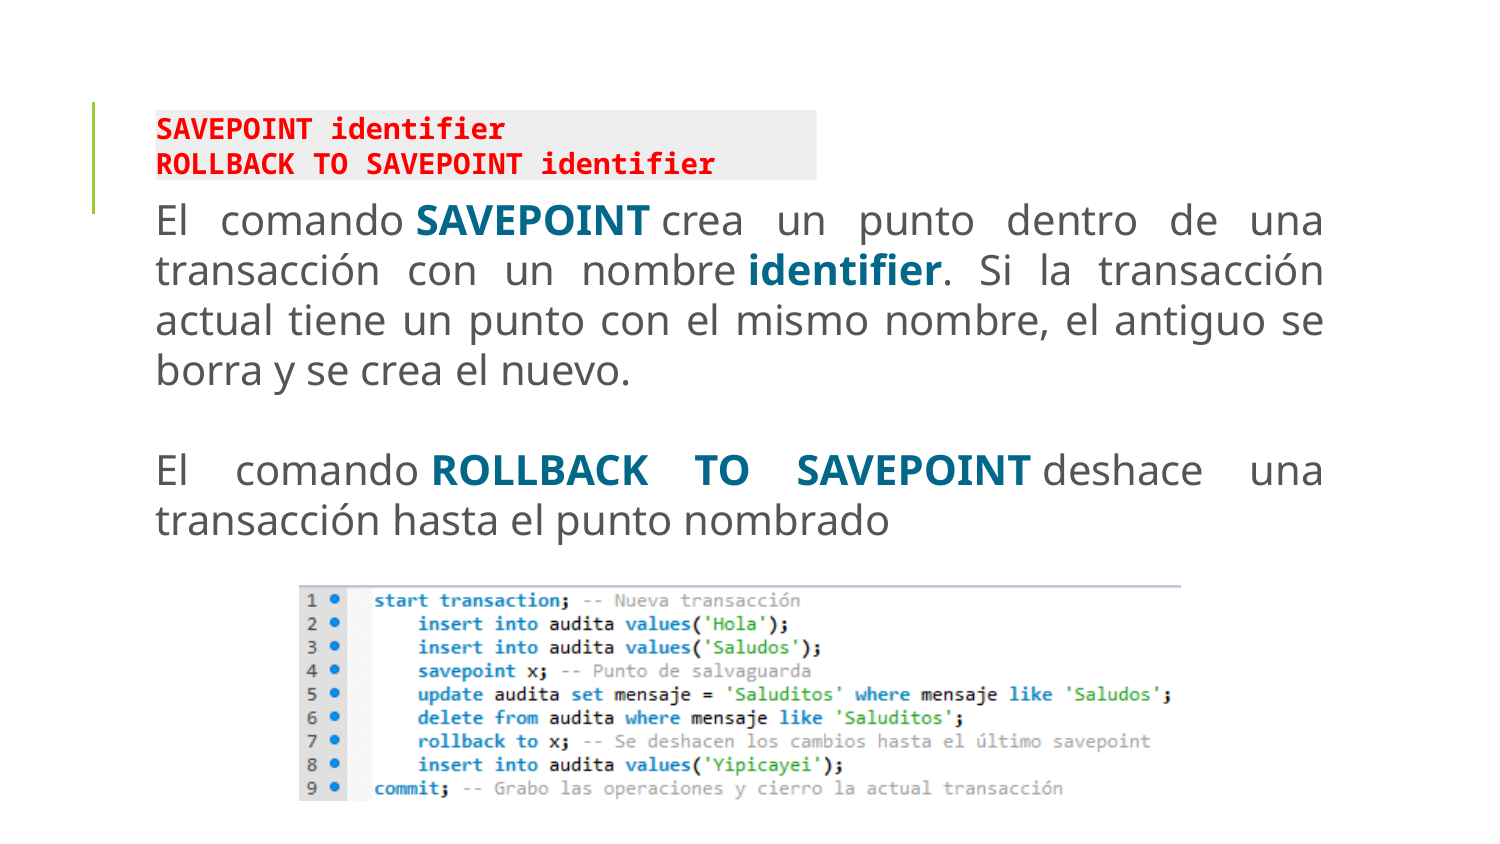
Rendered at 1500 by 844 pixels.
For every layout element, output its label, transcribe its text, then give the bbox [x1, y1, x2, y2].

text_box SAVEPOINT identifier ROLLBACK TO SAVEPOINT identifier [155, 109, 817, 181]
text_box El comando SAVEPOINT crea un punto dentro de una transacción con un nombre identifier. Si la transacción actual tiene un punto con el mismo nombre, el antiguo se borra y se crea el nuevo. El comando ROLLBACK TO SAVEPOINT deshace una transacción hasta el punto nombrado [155, 193, 1325, 545]
picture [299, 584, 1182, 801]
